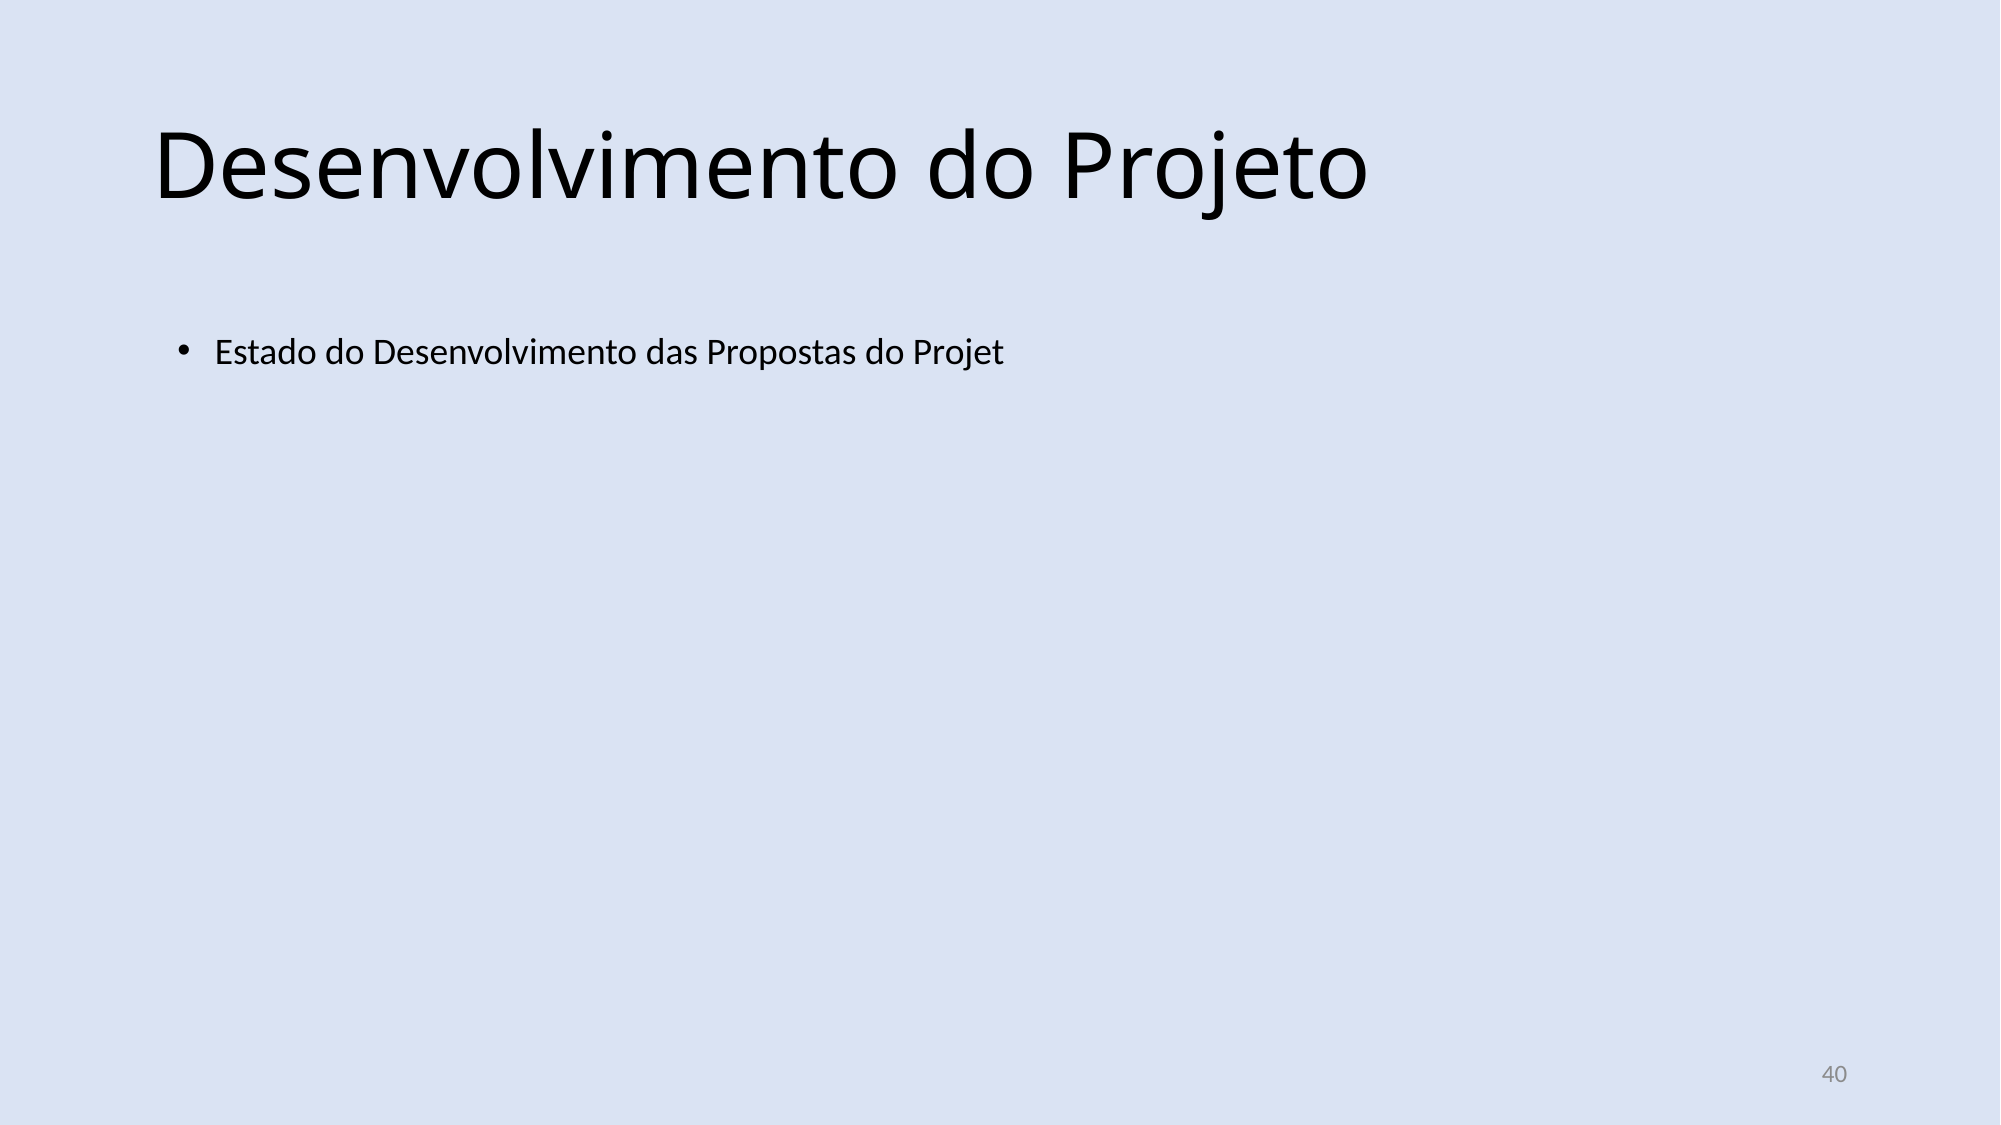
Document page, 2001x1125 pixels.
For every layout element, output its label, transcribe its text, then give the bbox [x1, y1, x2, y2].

text_box Desenvolvimento do Projeto [137, 59, 1863, 278]
slide_number 40 [1412, 1042, 1863, 1103]
text_box Estado do Desenvolvimento das Propostas do Projet [162, 324, 1888, 1039]
